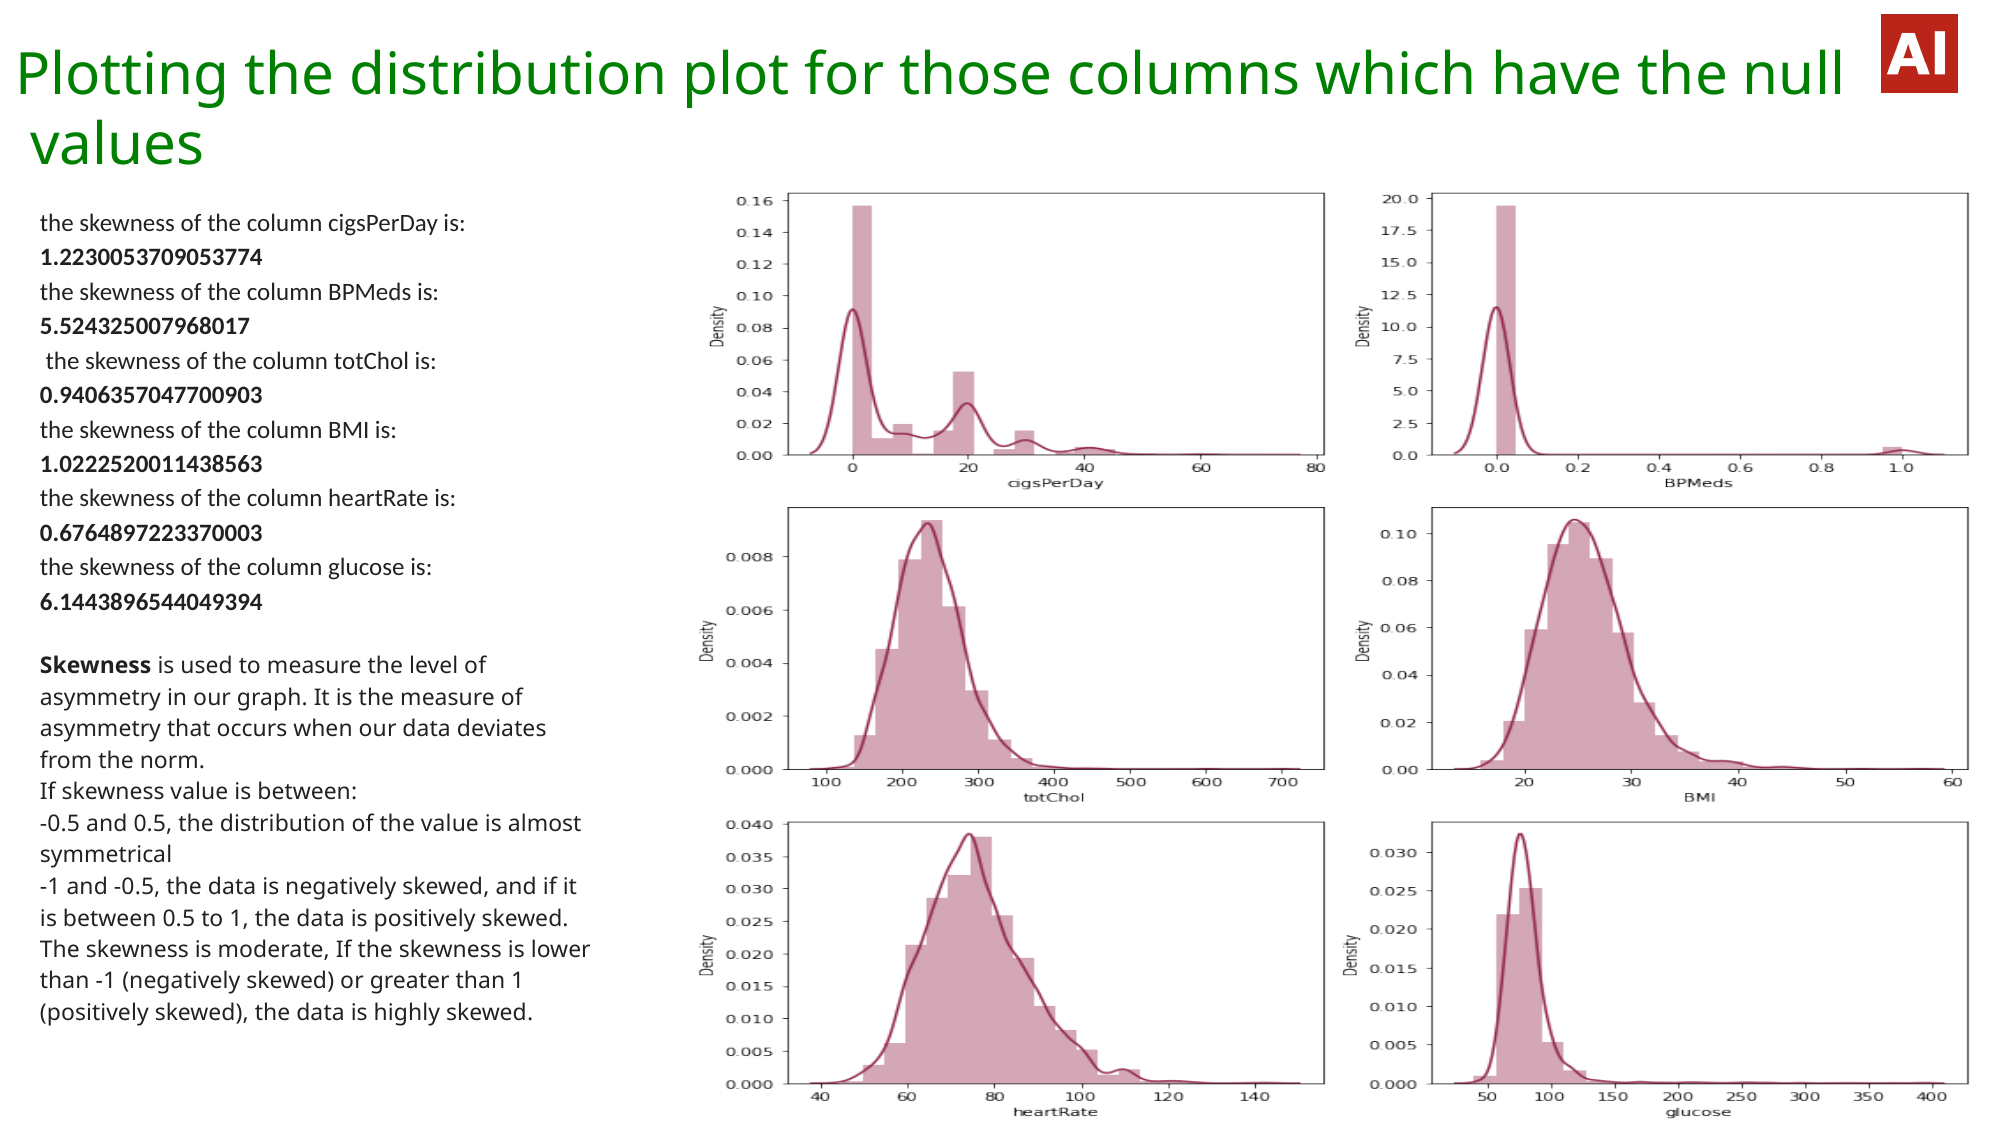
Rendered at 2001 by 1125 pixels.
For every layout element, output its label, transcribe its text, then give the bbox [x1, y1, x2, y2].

picture [687, 186, 1980, 1125]
title Plotting the distribution plot for those columns which have the null values [0, 21, 1864, 209]
list the skewness of the column cigsPerDay is: 1.2230053709053774 the skewness of the column BPMeds is: 5.524325007968017 the skewness of the column totChol is: 0.9406357047700903 the skewness of the column BMI is: 1.0222520011438563 the skewness of the column heartRate is: 0.6764897223370003 the skewness of the column glucose is: 6.1443896544049394 Skewness is used to measure the level of asymmetry in our graph. It is the measure of asymmetry that occurs when our data deviates from the norm. If skewness value is between: -0.5 and 0.5, the distribution of the value is almost symmetrical -1 and -0.5, the data is negatively skewed, and if it is between 0.5 to 1, the data is positively skewed. The skewness is moderate, If the skewness is lower than -1 (negatively skewed) or greater than 1 (positively skewed), the data is highly skewed. [0, 187, 614, 1125]
picture [1881, 14, 1958, 93]
